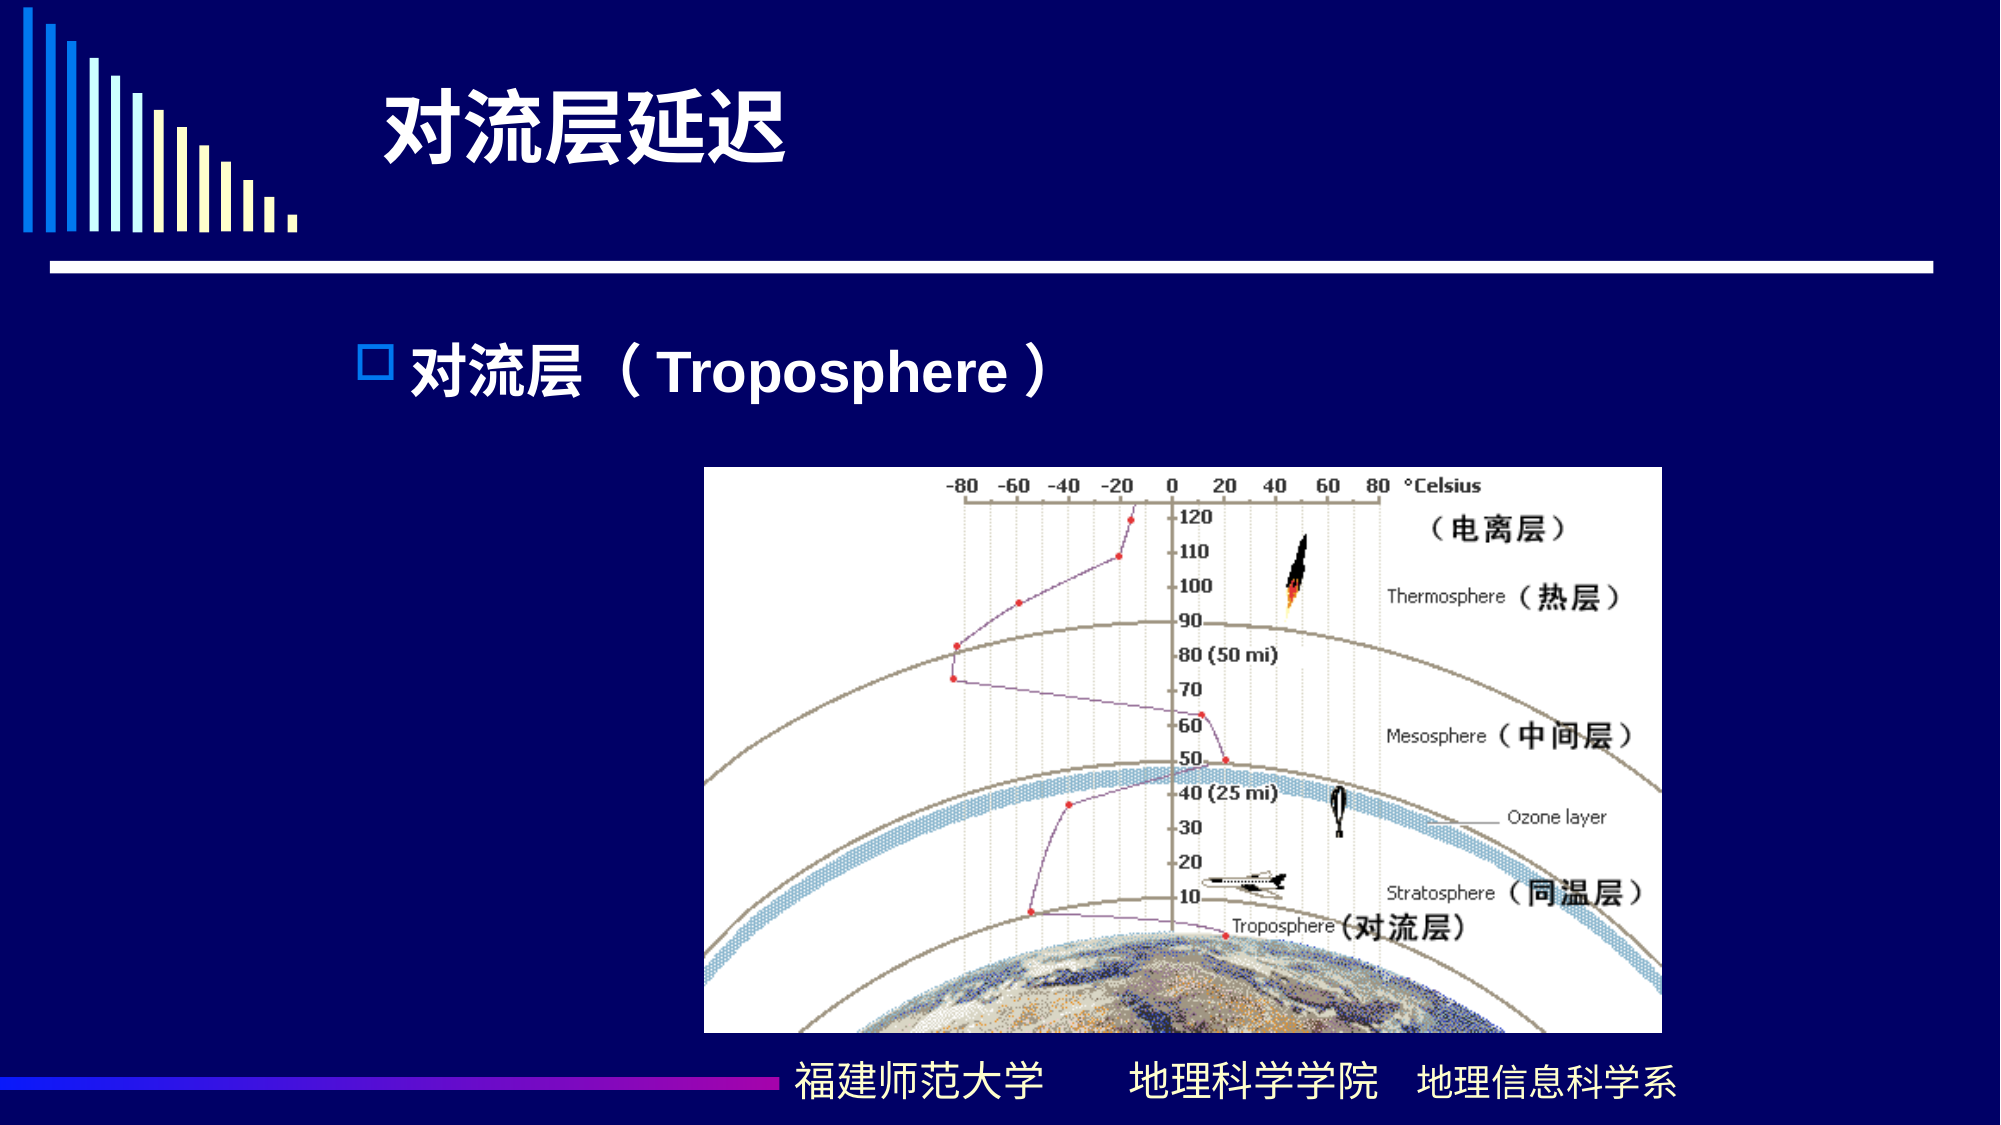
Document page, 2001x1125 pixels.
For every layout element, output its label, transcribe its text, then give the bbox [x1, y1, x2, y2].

list 对流层（Troposphere） [338, 326, 1489, 1002]
picture [704, 467, 1662, 1033]
title 对流层延迟 [366, 19, 1900, 232]
